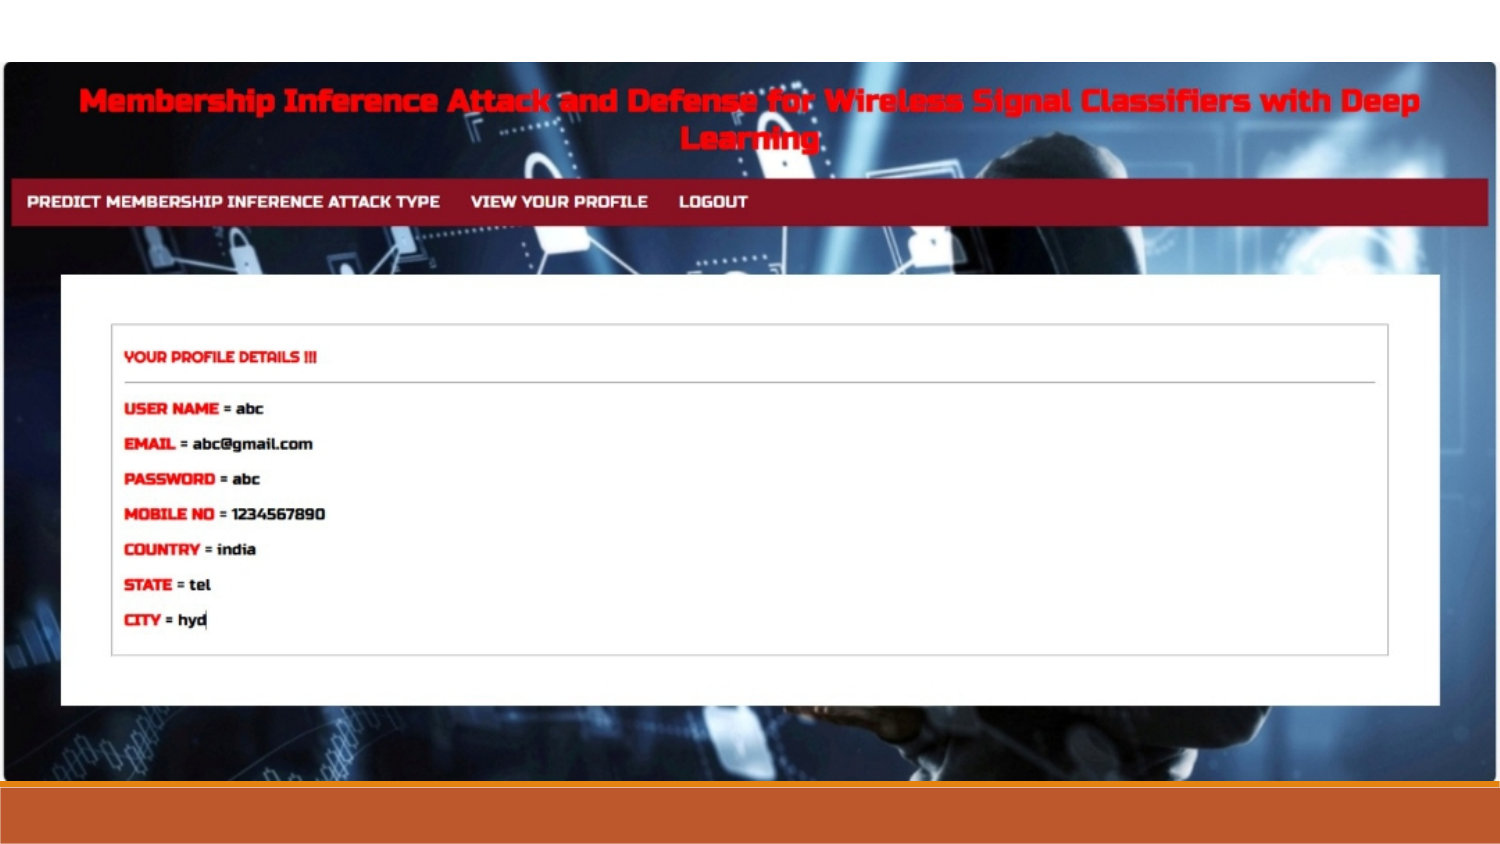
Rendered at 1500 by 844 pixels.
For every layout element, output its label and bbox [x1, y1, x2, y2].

picture [0, 62, 1500, 782]
